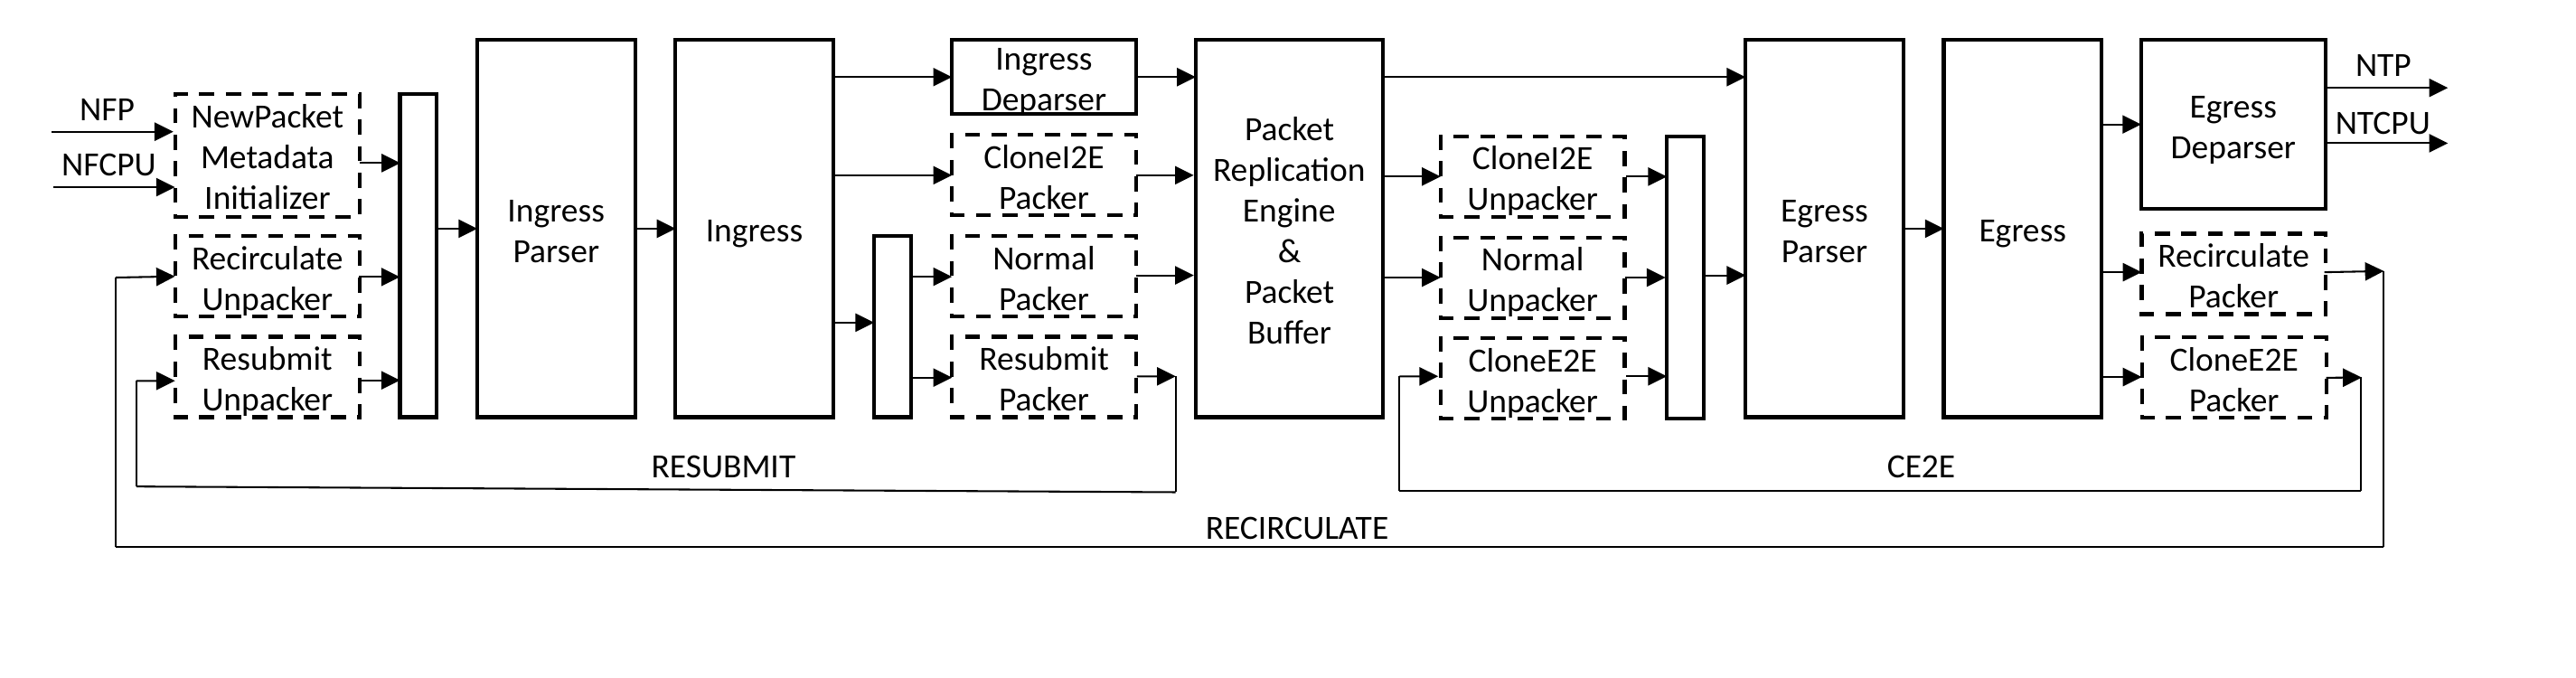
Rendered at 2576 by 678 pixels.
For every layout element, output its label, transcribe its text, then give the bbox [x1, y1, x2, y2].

text_box CloneE2E Unpacker [1440, 337, 1626, 419]
text_box NewPacket Metadata Initializer [174, 93, 361, 218]
text_box [1666, 136, 1705, 419]
text_box Egress Deparser [2140, 39, 2327, 210]
text_box CloneI2E Packer [951, 134, 1137, 216]
text_box CE2E [1829, 434, 2013, 490]
text_box RESUBMIT [632, 434, 815, 486]
text_box Recirculate Unpacker [174, 235, 361, 317]
text_box [399, 93, 437, 419]
text_box RECIRCULATE [1175, 495, 1420, 546]
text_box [136, 486, 1176, 493]
text_box [873, 235, 912, 419]
text_box NTP [2322, 39, 2445, 87]
text_box Ingress Deparser [951, 39, 1137, 115]
text_box Normal Packer [951, 235, 1137, 317]
text_box CE2E [1829, 492, 2013, 495]
text_box RECIRCULATE [1175, 548, 1420, 557]
text_box Ingress [674, 39, 834, 419]
text_box Resubmit Packer [951, 335, 1137, 419]
text_box Normal Unpacker [1440, 237, 1626, 319]
text_box CloneE2E Packer [2141, 336, 2327, 419]
text_box Packet Replication Engine & Packet Buffer [1195, 39, 1384, 419]
text_box Ingress Parser [476, 39, 636, 419]
text_box NFP [45, 83, 169, 131]
text_box Recirculate Packer [2140, 232, 2327, 315]
text_box CloneI2E Unpacker [1440, 136, 1626, 218]
text_box NFCPU [47, 138, 171, 186]
text_box Egress Parser [1744, 39, 1904, 419]
text_box Egress [1943, 39, 2102, 419]
text_box NTCPU [2318, 97, 2447, 145]
text_box Resubmit Unpacker [174, 335, 361, 419]
